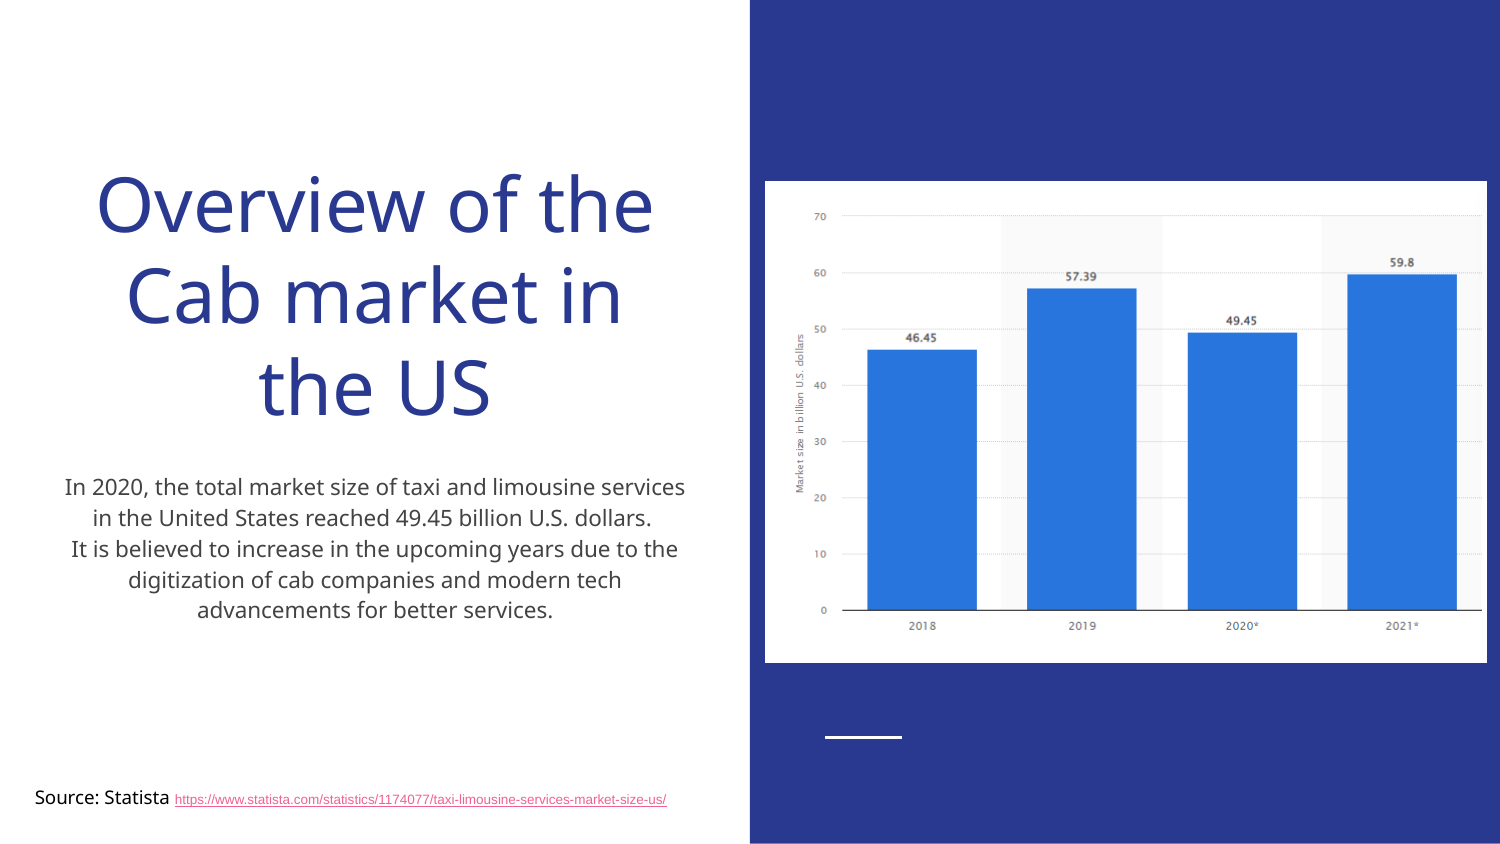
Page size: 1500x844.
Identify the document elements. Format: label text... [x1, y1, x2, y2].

picture [765, 180, 1488, 663]
text_box Source: Statista https://www.statista.com/statistics/1174077/taxi-limousine-services-market-size-us/ [19, 771, 708, 844]
title Overview of the Cab market in the US [43, 138, 708, 446]
subtitle In 2020, the total market size of taxi and limousine services in the United States reached 49.45 billion U.S. dollars. It is believed to increase in the upcoming years due to the digitization of cab companies and modern tech advancements for better services. [43, 454, 708, 663]
